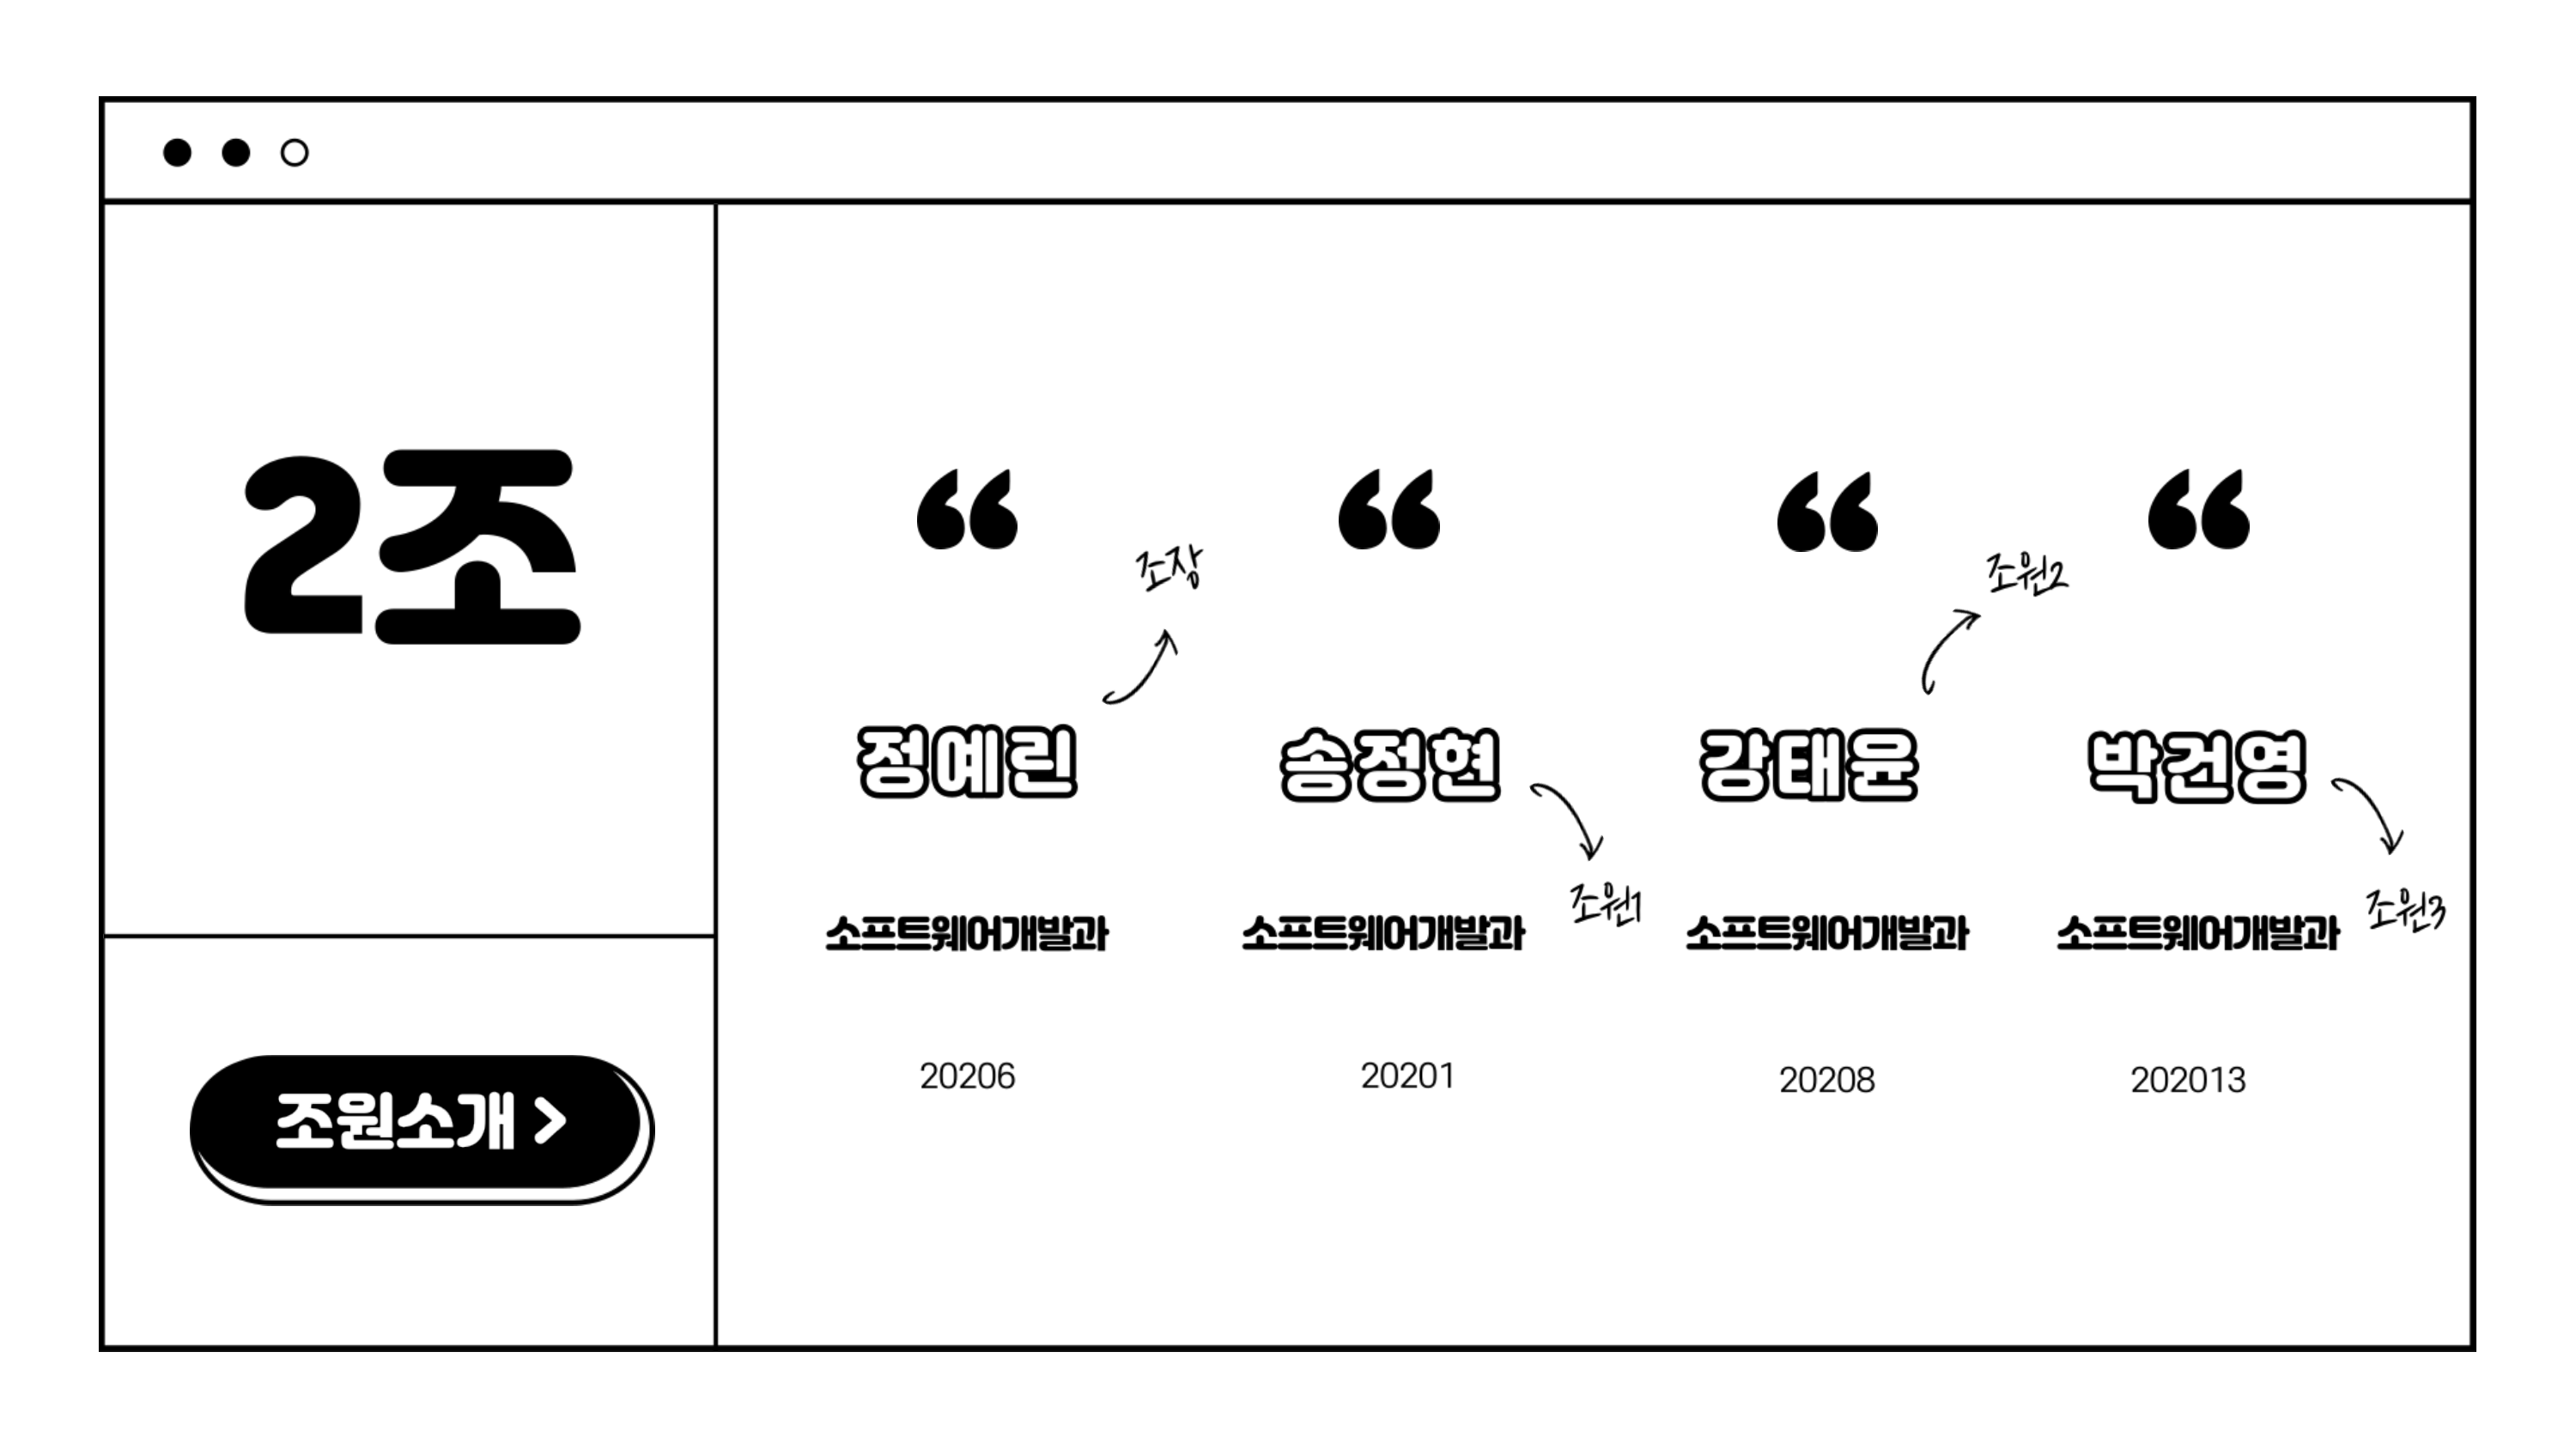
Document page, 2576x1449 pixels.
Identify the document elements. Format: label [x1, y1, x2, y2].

text_box [1339, 469, 1440, 550]
text_box [1900, 622, 1994, 672]
text_box [102, 927, 718, 945]
picture [1976, 524, 2094, 649]
picture [1217, 902, 1540, 969]
text_box [1096, 646, 1190, 694]
picture [1163, 697, 2476, 986]
picture [1223, 1048, 1471, 1117]
text_box [1777, 471, 1878, 553]
picture [2002, 1052, 2261, 1121]
picture [170, 362, 682, 745]
text_box [2323, 789, 2417, 838]
picture [239, 1070, 595, 1179]
picture [741, 787, 1154, 873]
picture [741, 694, 1154, 768]
text_box [141, 768, 1291, 787]
text_box [99, 96, 2477, 1352]
text_box [917, 469, 1018, 550]
picture [781, 1048, 1030, 1117]
picture [800, 902, 1124, 971]
text_box [2148, 469, 2250, 550]
picture [1642, 1052, 1891, 1121]
text_box [189, 1055, 655, 1207]
picture [1127, 515, 1236, 621]
text_box [1522, 794, 1616, 843]
